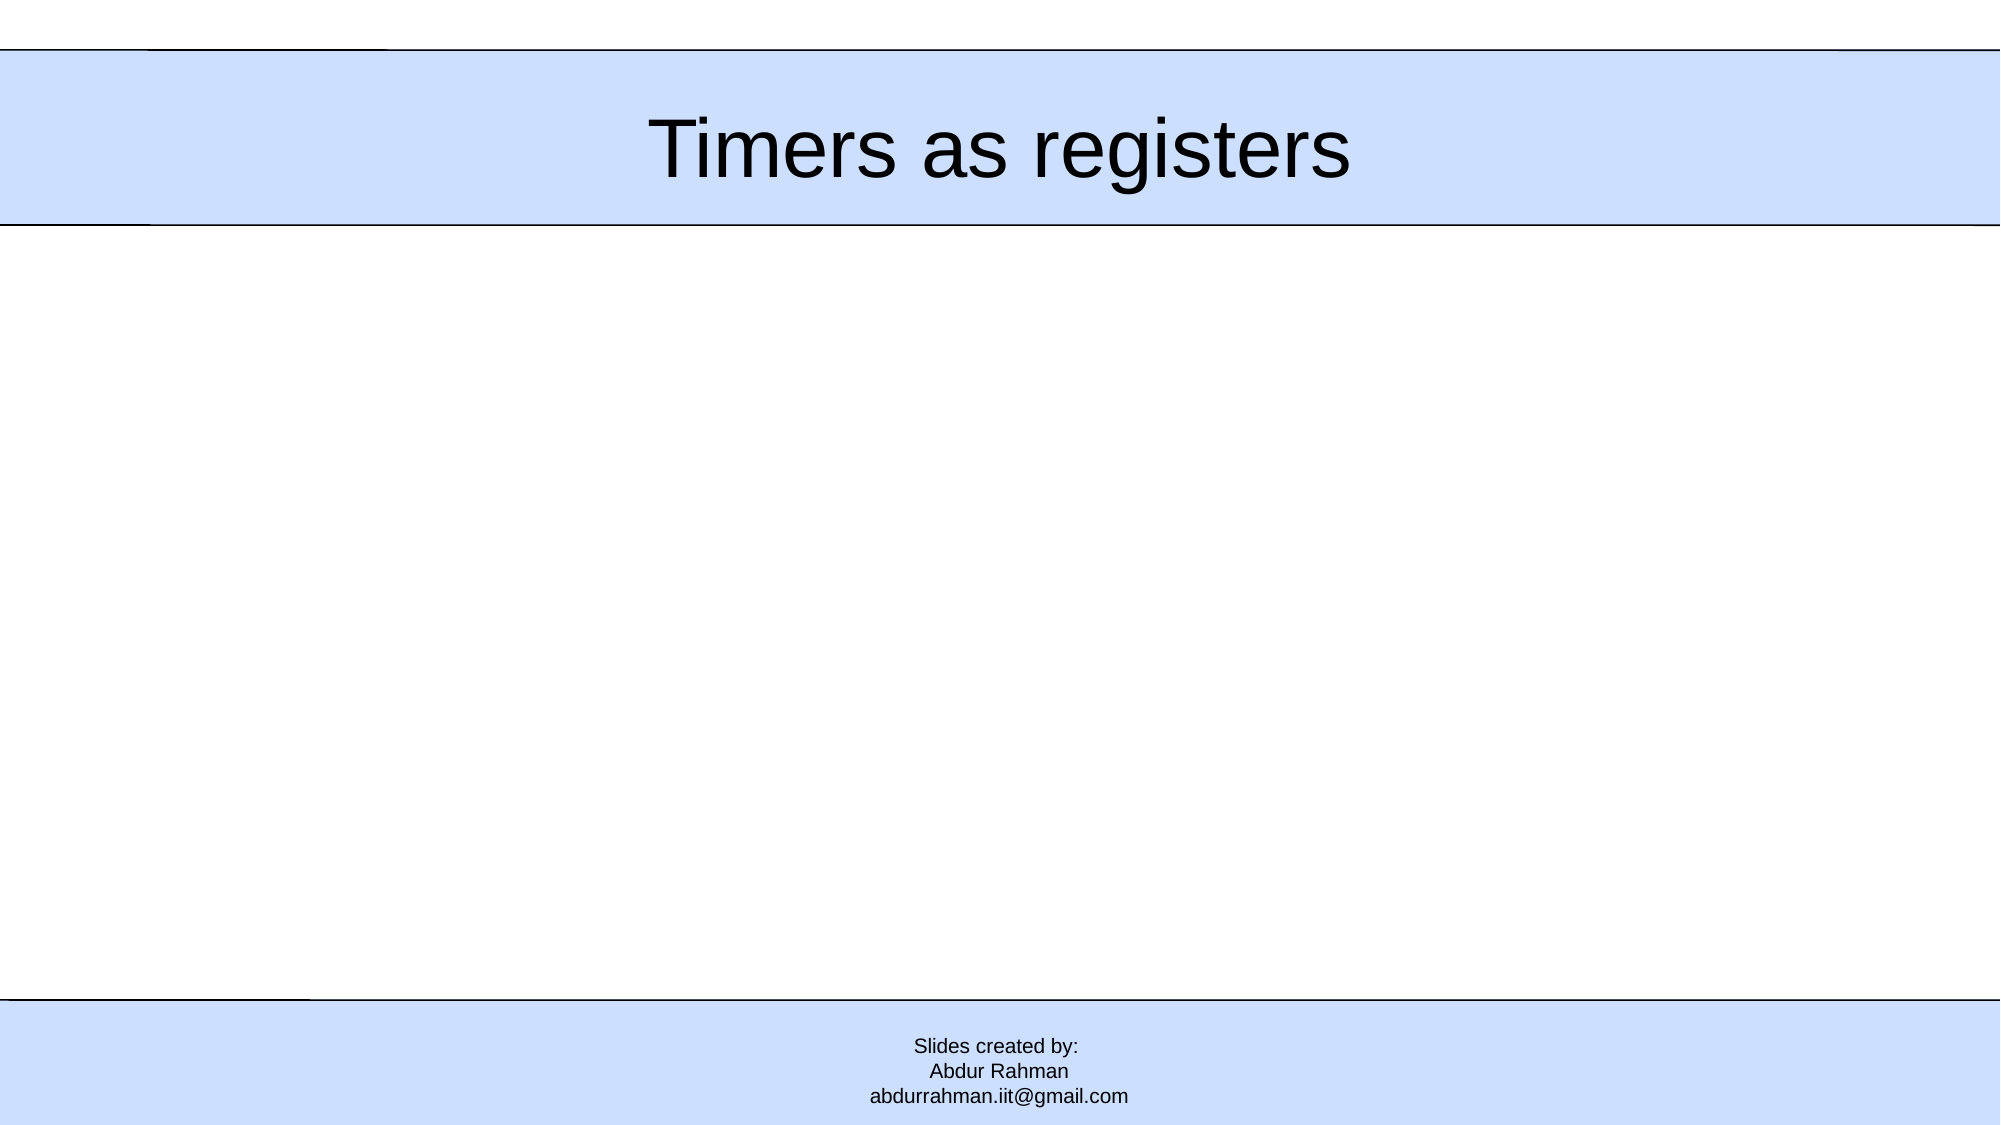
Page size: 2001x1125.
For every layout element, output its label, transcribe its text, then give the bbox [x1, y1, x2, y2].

title Timers as registers [362, 50, 1638, 238]
footer Slides created by: Abdur Rahman abdurrahman.iit@gmail.com [683, 1025, 1316, 1125]
